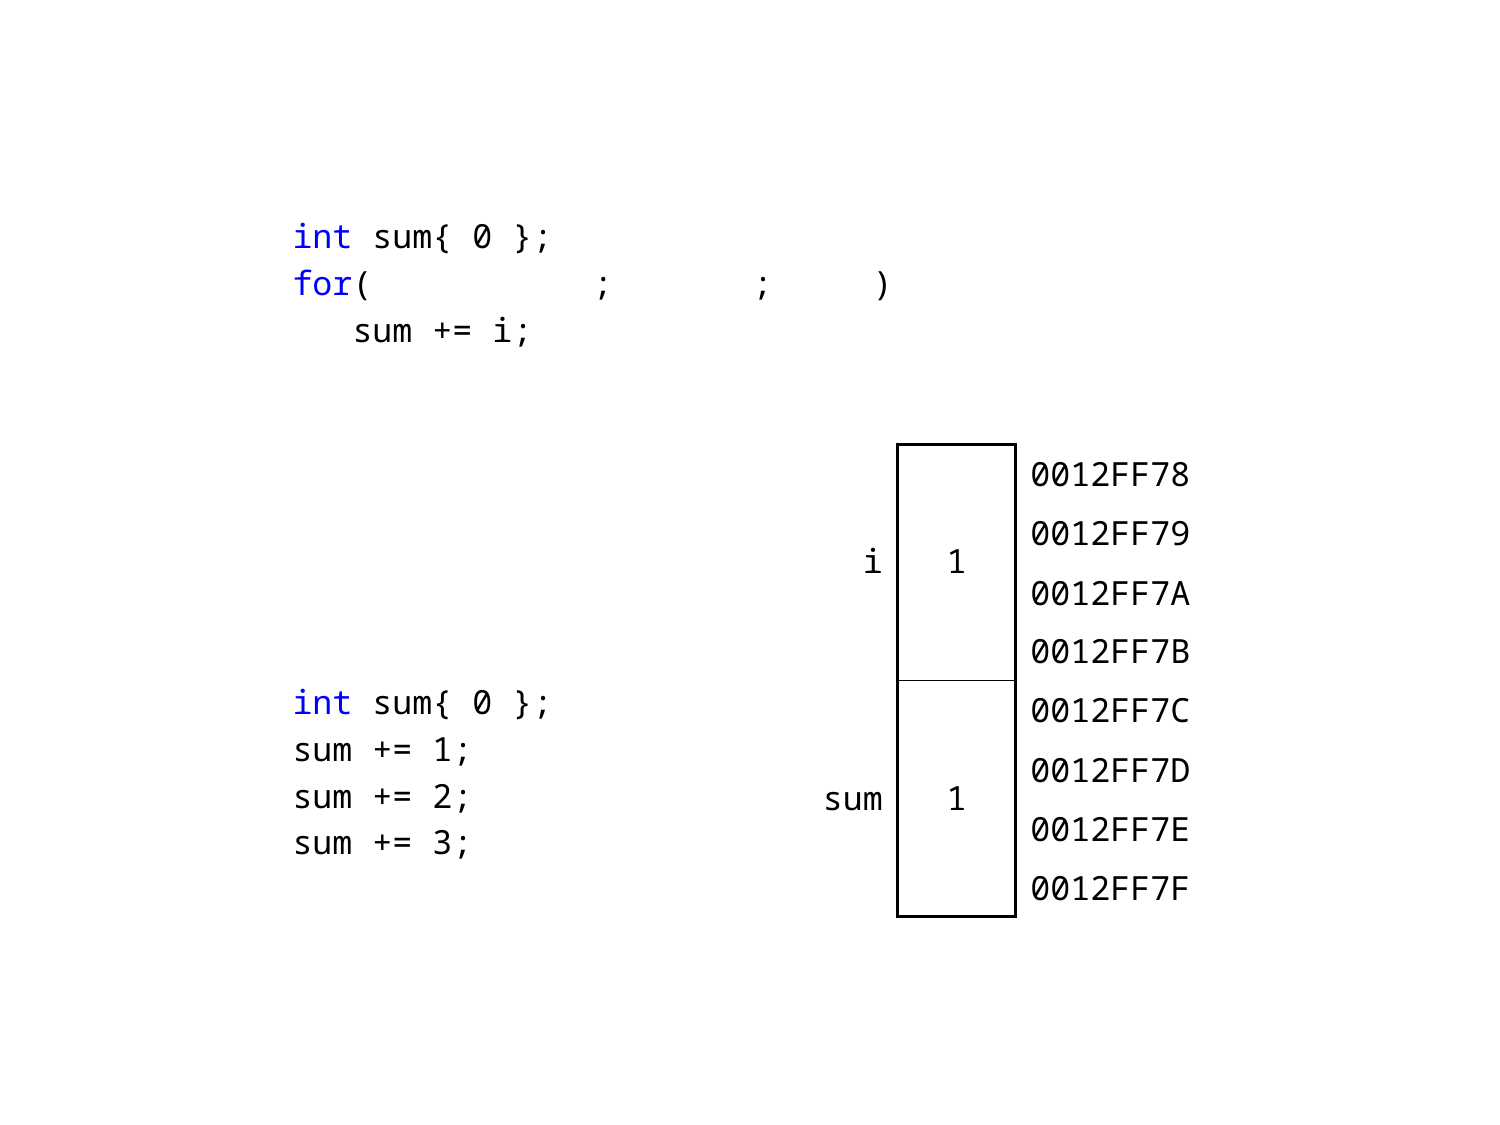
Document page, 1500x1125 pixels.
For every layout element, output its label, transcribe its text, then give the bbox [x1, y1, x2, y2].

list int sum{ 0 }; for( int i{ 1 }; i <= 3; ++i ) sum += i; int sum{ 0 }; sum += 1; sum += 2; sum += 3; [277, 207, 928, 918]
table_cell 0012FF7C [1017, 681, 1222, 740]
table_cell 0012FF7D [1017, 740, 1222, 799]
table_header 1 [899, 446, 1014, 680]
table_header 0012FF78 [1017, 444, 1222, 503]
table_cell 0012FF7E [1017, 799, 1222, 858]
table_header i [780, 444, 896, 681]
table_cell 0012FF79 [1017, 503, 1222, 563]
table_cell sum [780, 681, 896, 917]
table_cell 0012FF7B [1017, 622, 1222, 681]
table_cell 0012FF7A [1017, 563, 1222, 622]
table_cell 0012FF7F [1017, 858, 1222, 917]
table_cell 1 [899, 681, 1014, 915]
